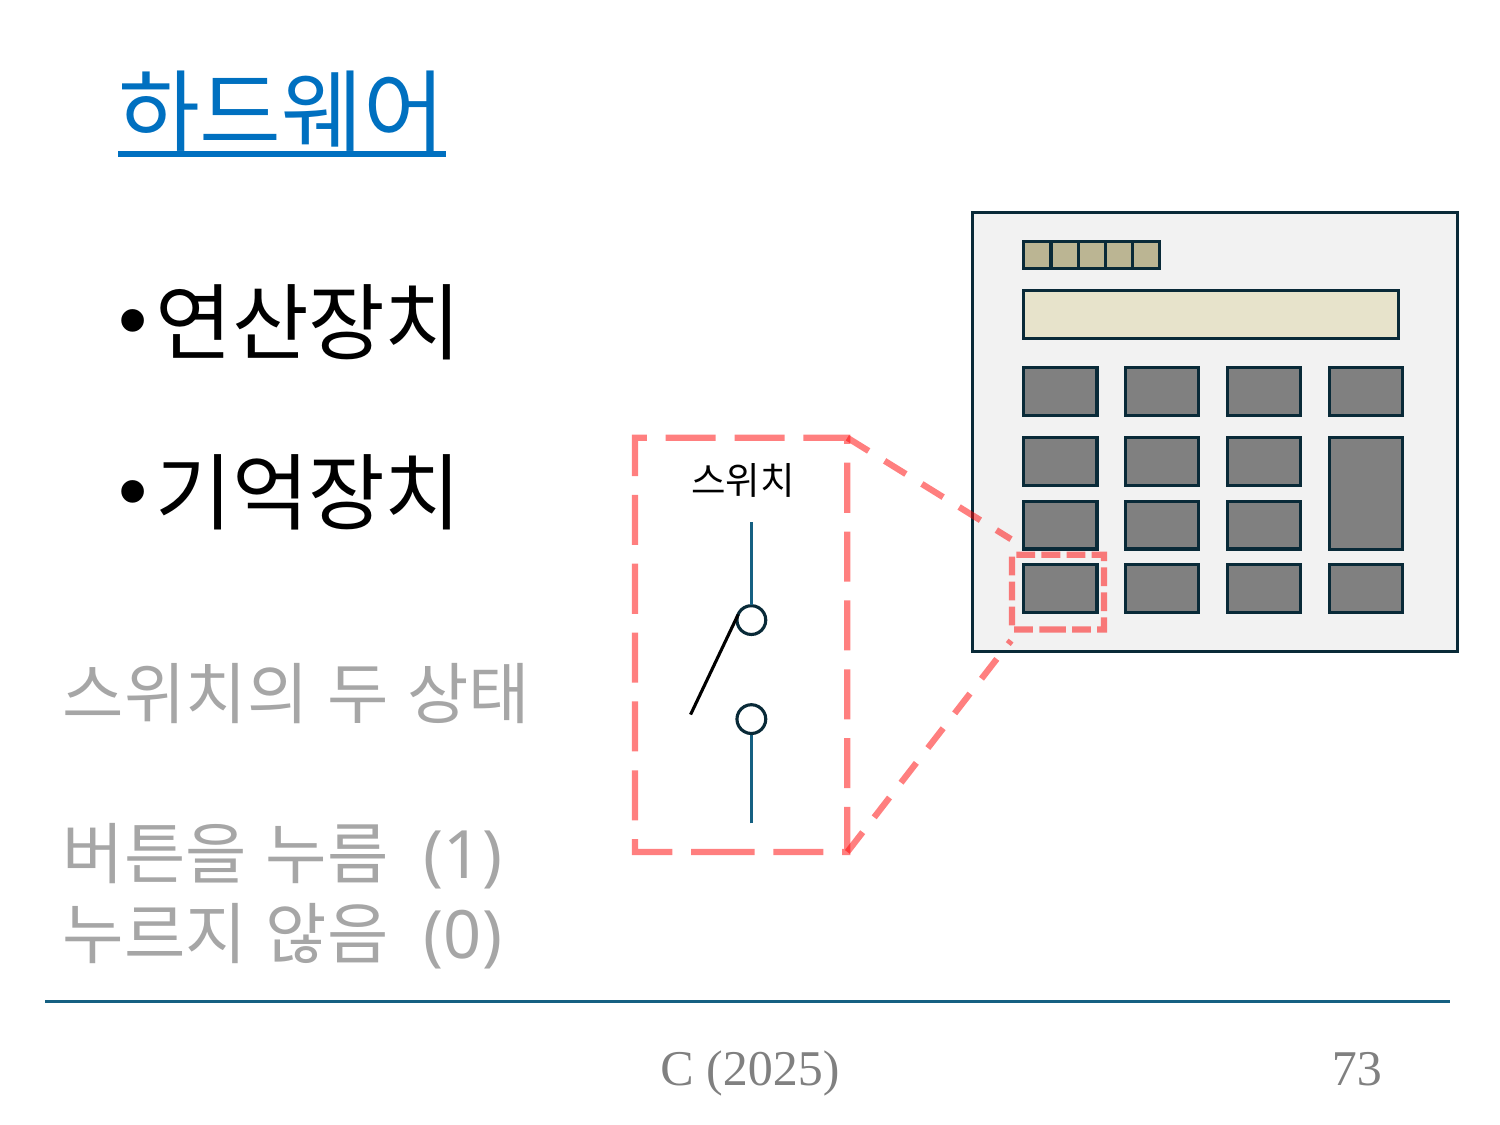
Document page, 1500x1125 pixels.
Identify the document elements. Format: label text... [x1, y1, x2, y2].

text_box [1011, 553, 1105, 631]
slide_number 73 [1059, 1042, 1397, 1103]
text_box [1124, 563, 1200, 614]
title 하드웨어 [103, 59, 1458, 172]
text_box [1104, 240, 1131, 270]
text_box [1022, 366, 1099, 417]
text_box [1124, 436, 1200, 487]
text_box [1049, 240, 1077, 270]
text_box [1077, 240, 1104, 270]
text_box [1022, 240, 1049, 270]
footer C (2025) [496, 1042, 1004, 1103]
text_box [1328, 563, 1404, 614]
text_box [1226, 500, 1302, 551]
text_box [1328, 436, 1404, 551]
text_box [1124, 500, 1200, 551]
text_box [846, 640, 1012, 853]
text_box [971, 211, 1459, 653]
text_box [690, 521, 767, 824]
text_box 스위치의 두 상태 버튼을 누름 (1) 누르지 않음 (0) [48, 644, 623, 980]
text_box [846, 437, 1012, 540]
text_box [1131, 240, 1161, 270]
text_box [1328, 366, 1404, 417]
text_box [1226, 563, 1302, 614]
text_box [634, 436, 849, 853]
text_box [1022, 500, 1099, 551]
text_box [1124, 366, 1200, 417]
text_box [1022, 289, 1400, 340]
text_box [1226, 366, 1302, 417]
text_box [1022, 436, 1099, 487]
list 연산장치 기억장치 [103, 212, 1458, 1014]
text_box [1226, 436, 1302, 487]
